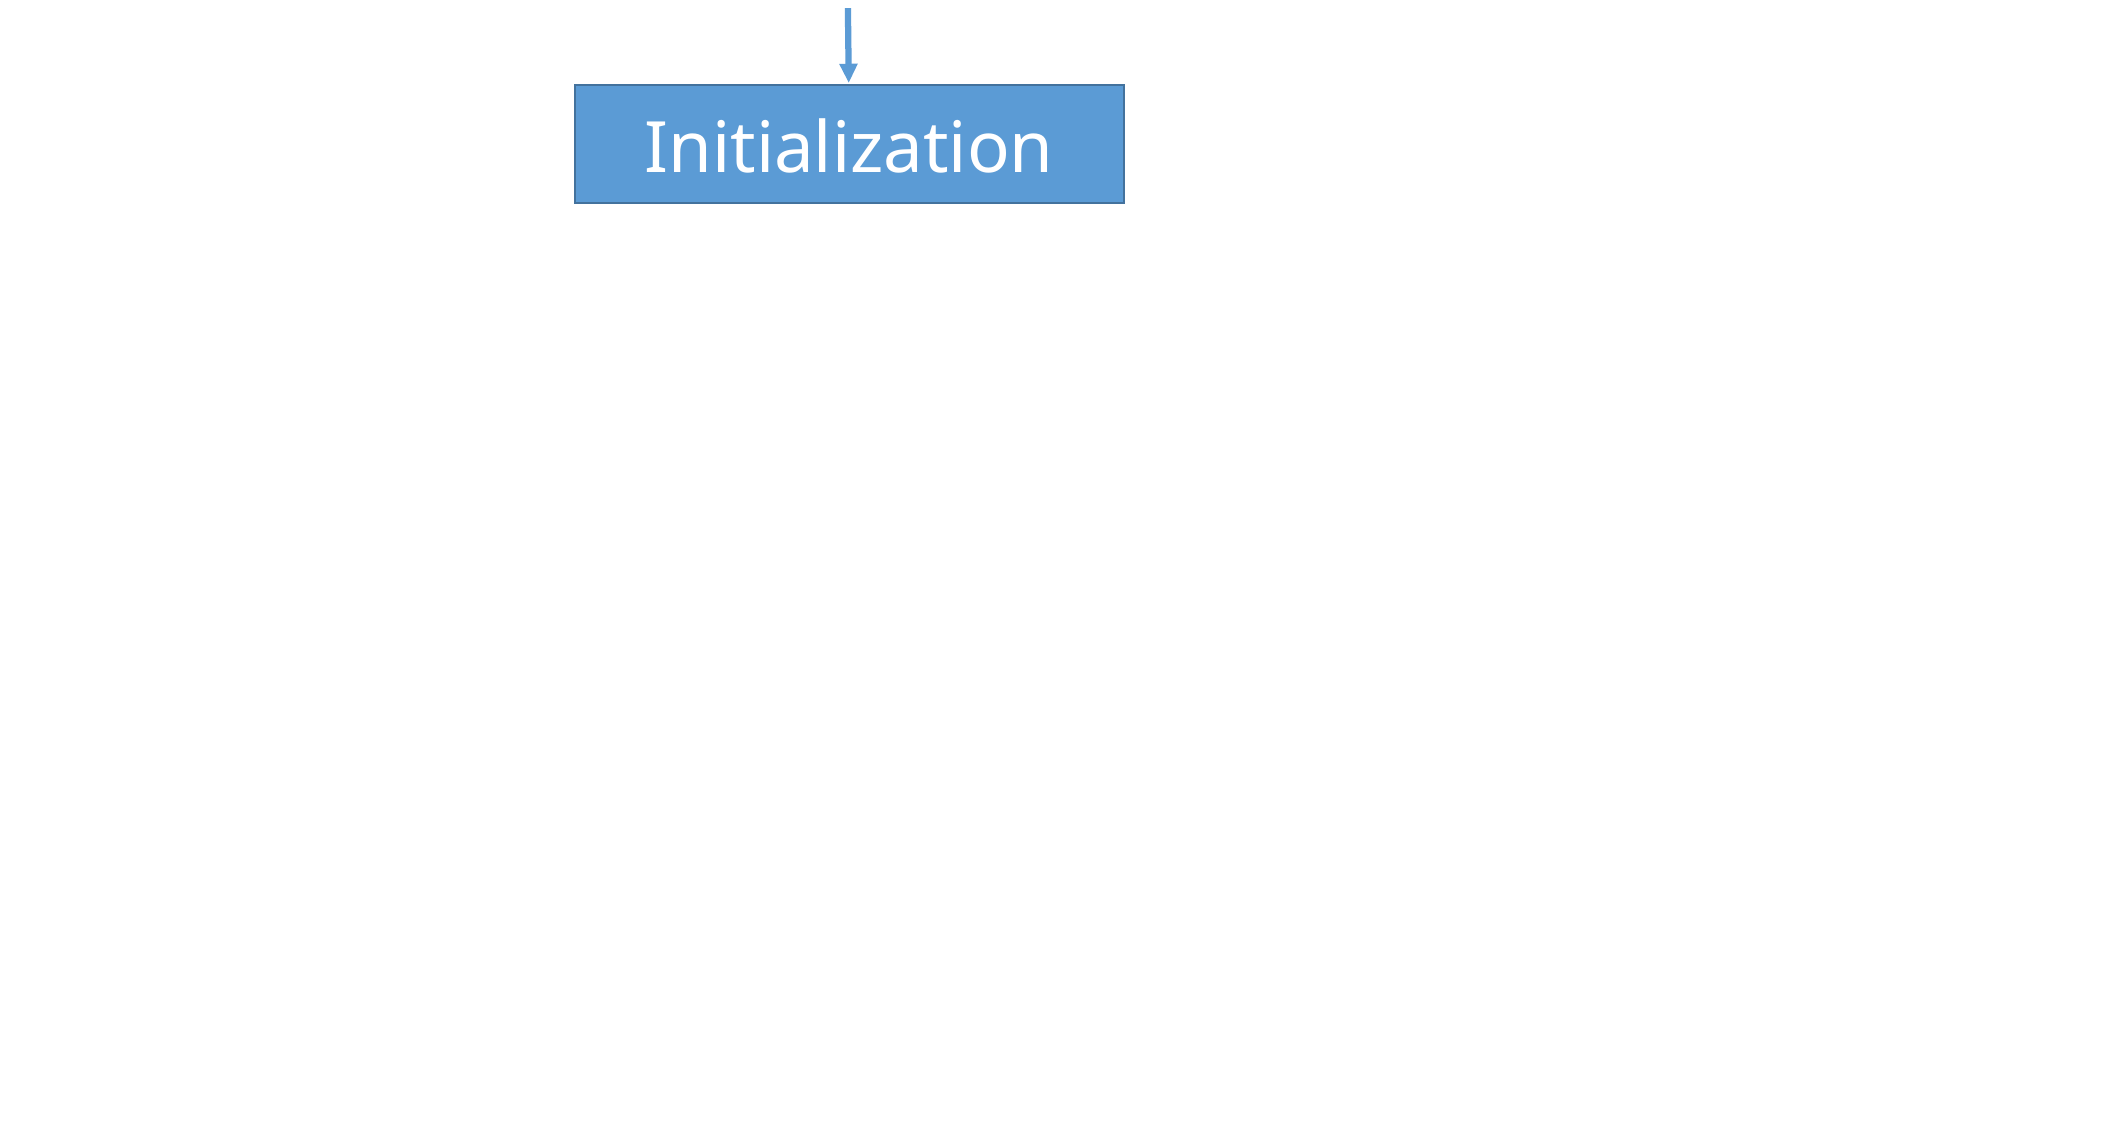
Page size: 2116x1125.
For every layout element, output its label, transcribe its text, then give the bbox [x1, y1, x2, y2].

text_box Initialization [574, 84, 1125, 204]
